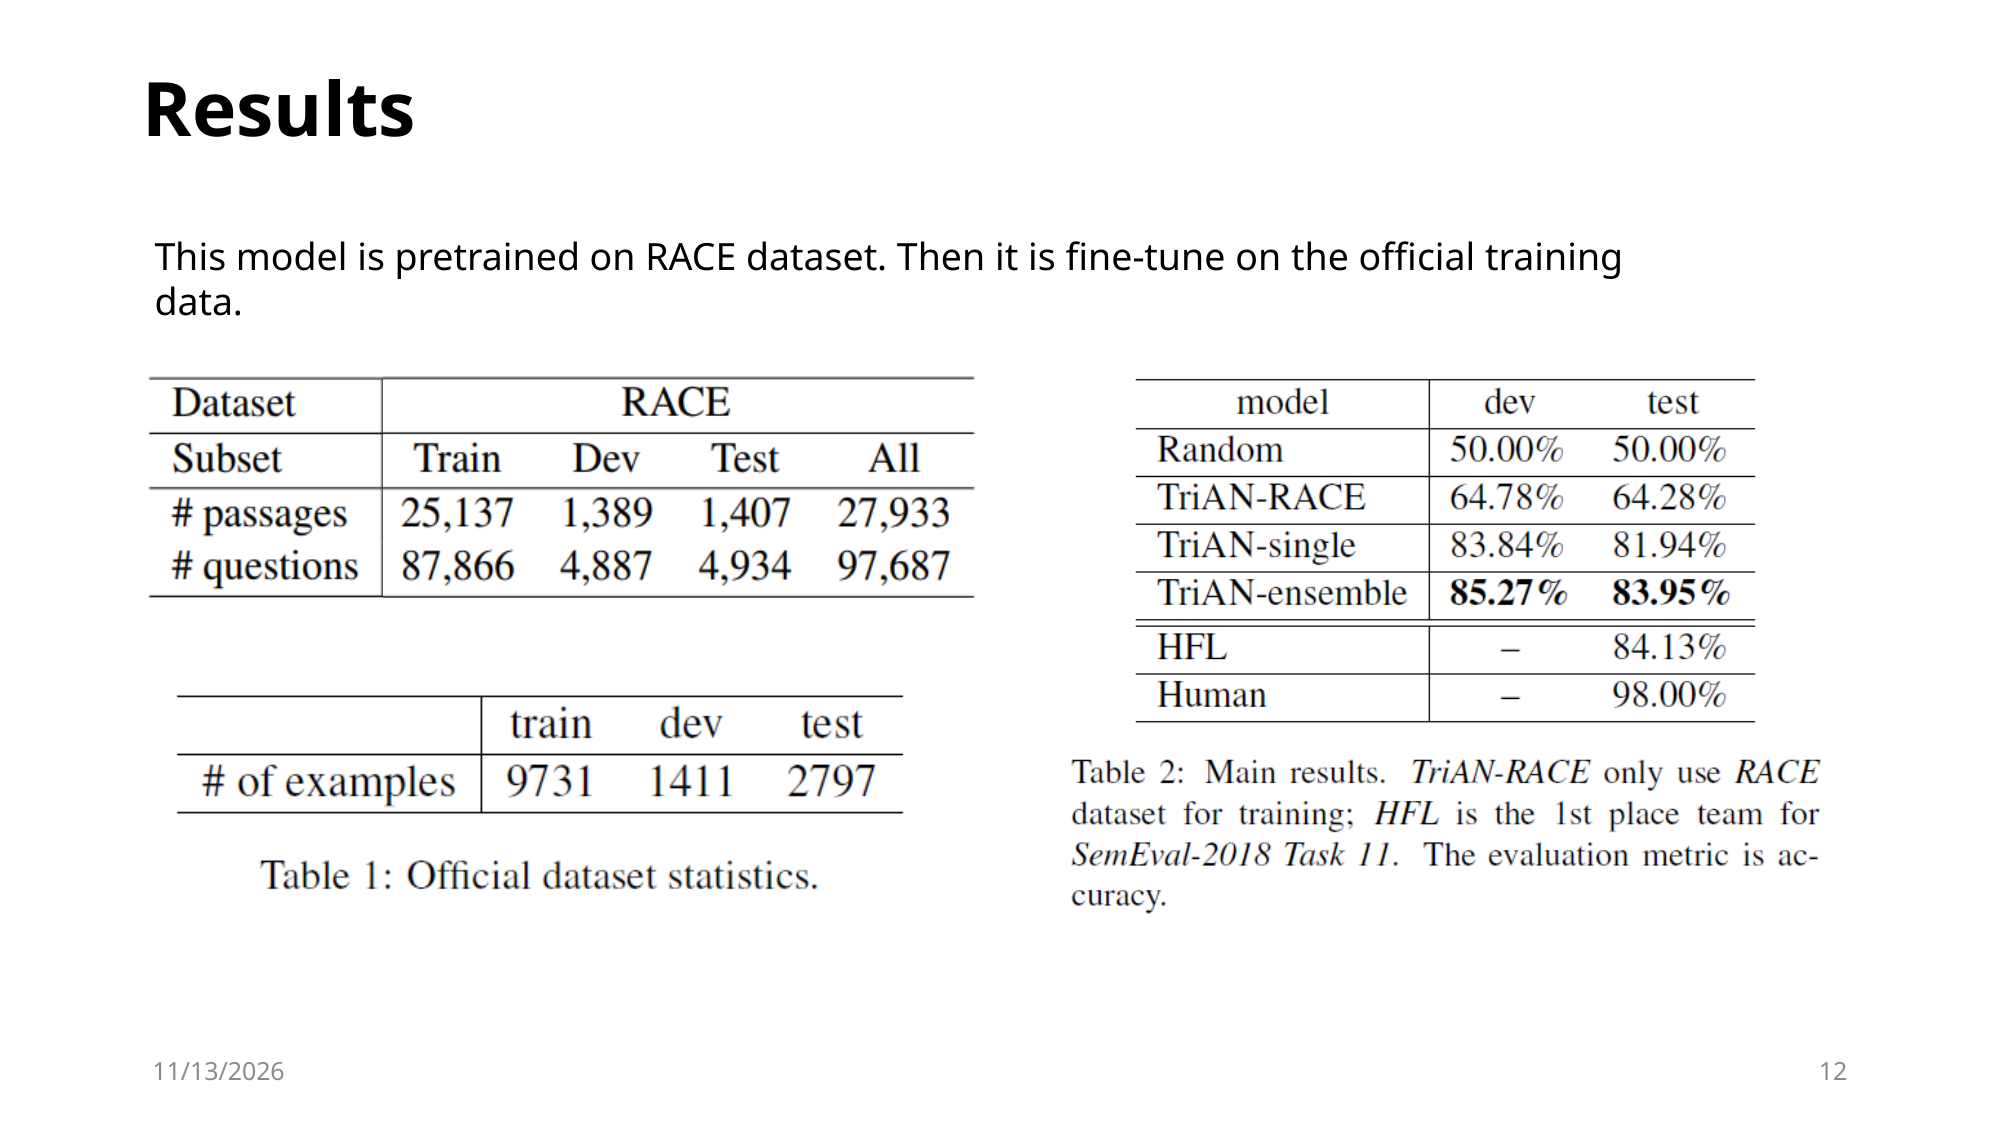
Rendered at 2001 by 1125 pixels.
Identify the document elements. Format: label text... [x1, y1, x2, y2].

slide_number 12 [1412, 1042, 1863, 1103]
text_box Results [128, 53, 1844, 159]
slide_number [137, 1042, 588, 1103]
picture [1056, 365, 1852, 929]
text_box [143, 366, 1000, 604]
picture [143, 666, 933, 919]
text_box This model is pretrained on RACE dataset. Then it is fine-tune on the official training data. [139, 225, 1642, 331]
